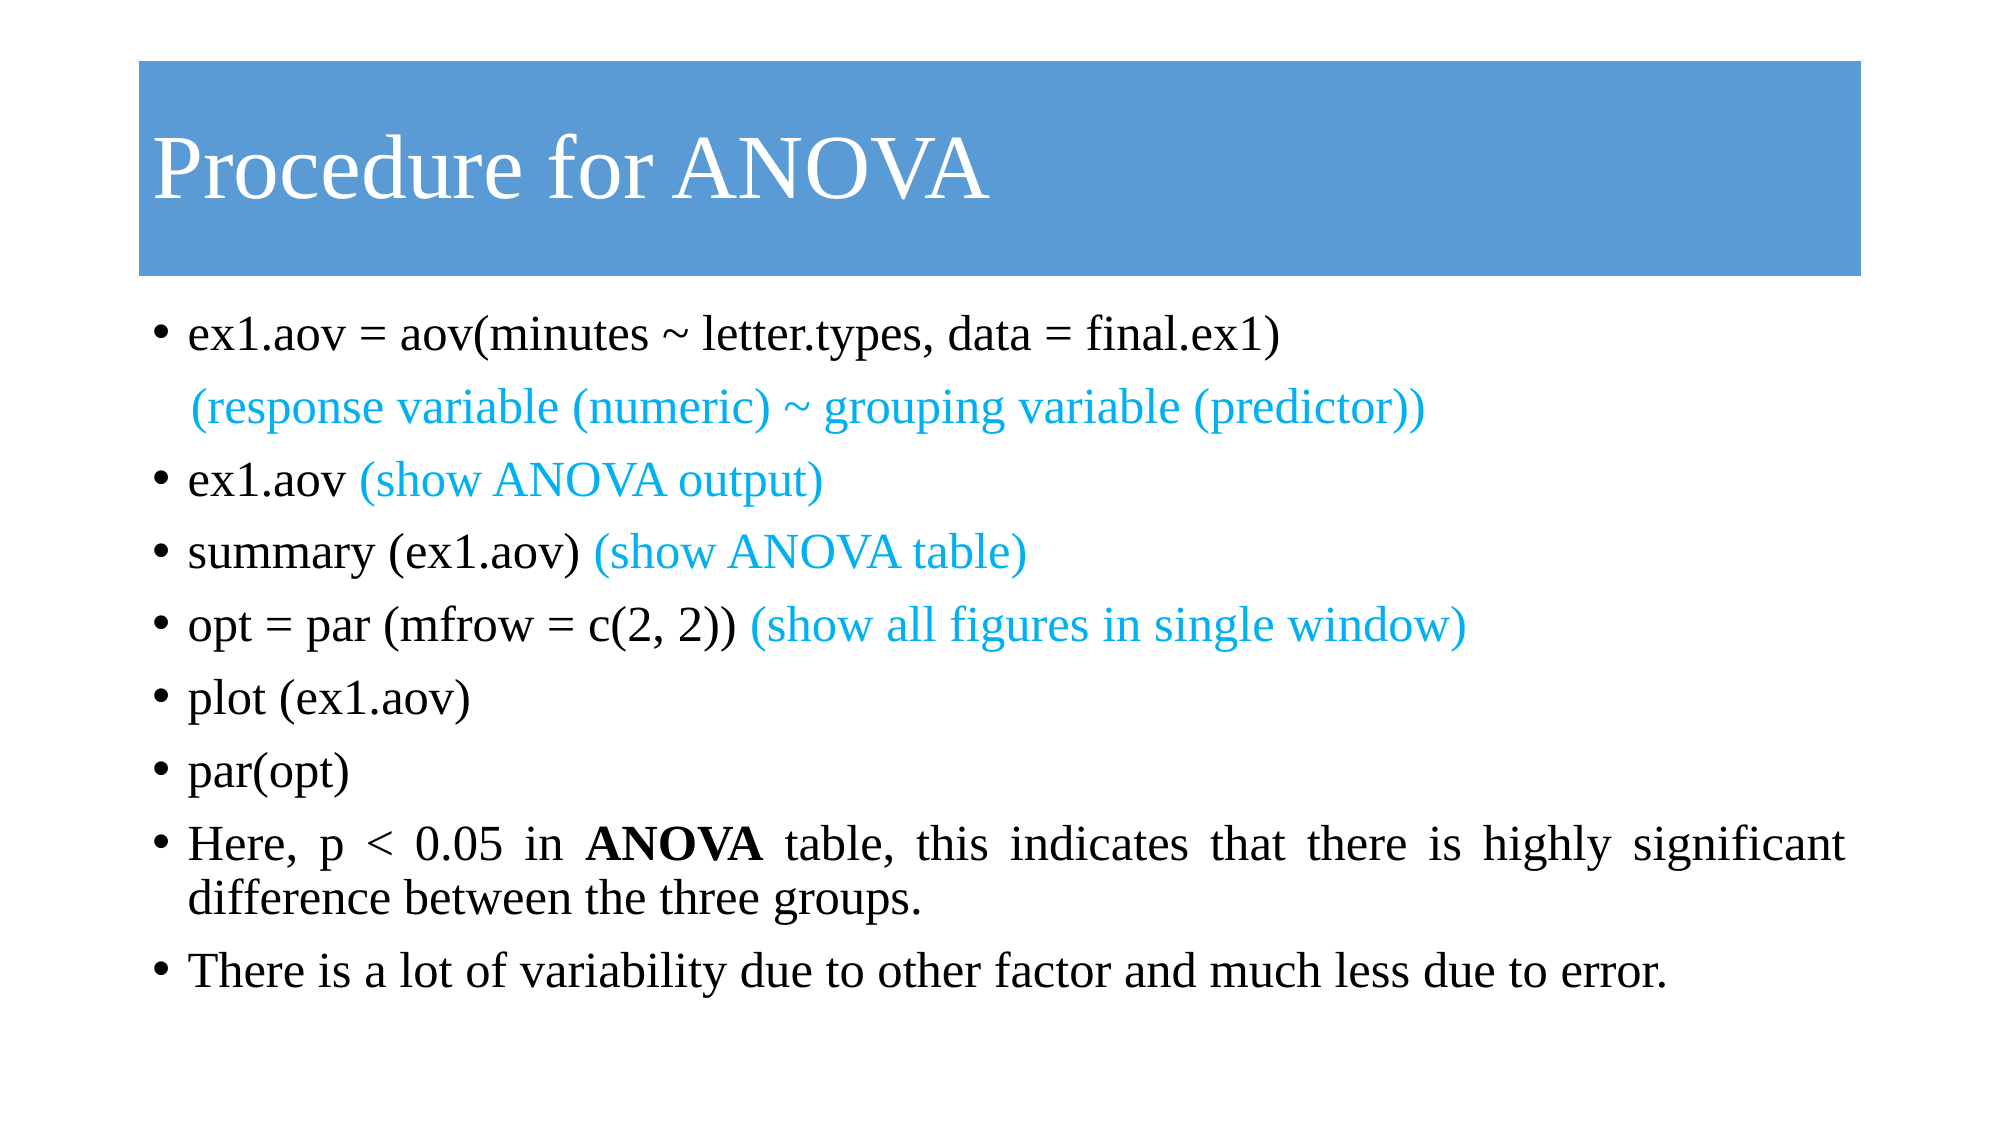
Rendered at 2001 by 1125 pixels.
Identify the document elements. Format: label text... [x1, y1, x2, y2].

list ex1.aov = aov(minutes ~ letter.types, data = final.ex1) (response variable (numeric) ~ grouping variable (predictor)) ex1.aov (show ANOVA output) summary (ex1.aov) (show ANOVA table) opt = par (mfrow = c(2, 2)) (show all figures in single window) plot (ex1.aov) par(opt) Here, p < 0.05 in ANOVA table, this indicates that there is highly significant difference between the three groups. There is a lot of variability due to other factor and much less due to error. [137, 299, 1863, 1014]
title Procedure for ANOVA [136, 58, 1864, 279]
